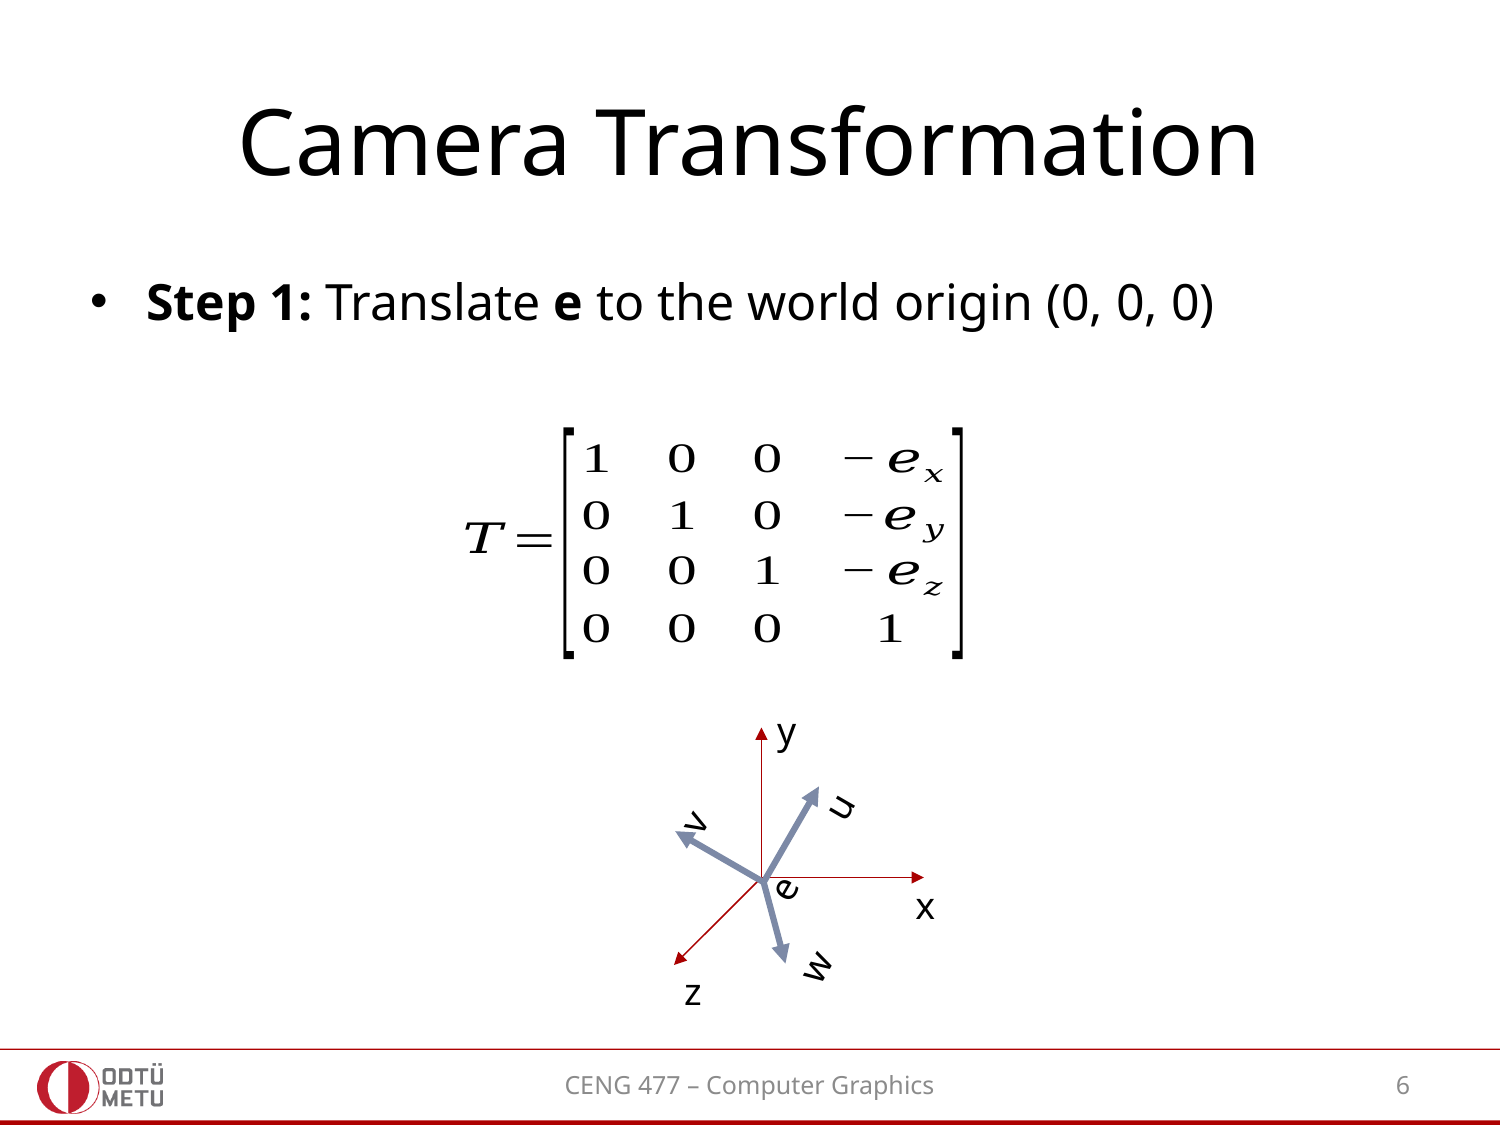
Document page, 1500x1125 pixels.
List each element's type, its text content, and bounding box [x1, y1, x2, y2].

list Step 1: Translate e to the world origin (0, 0, 0) [75, 262, 1425, 1005]
title Camera Transformation [75, 45, 1425, 233]
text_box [664, 778, 851, 981]
picture [37, 1061, 163, 1114]
footer CENG 477 – Computer Graphics [512, 1056, 988, 1117]
slide_number 6 [1074, 1056, 1425, 1117]
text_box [668, 699, 951, 1022]
